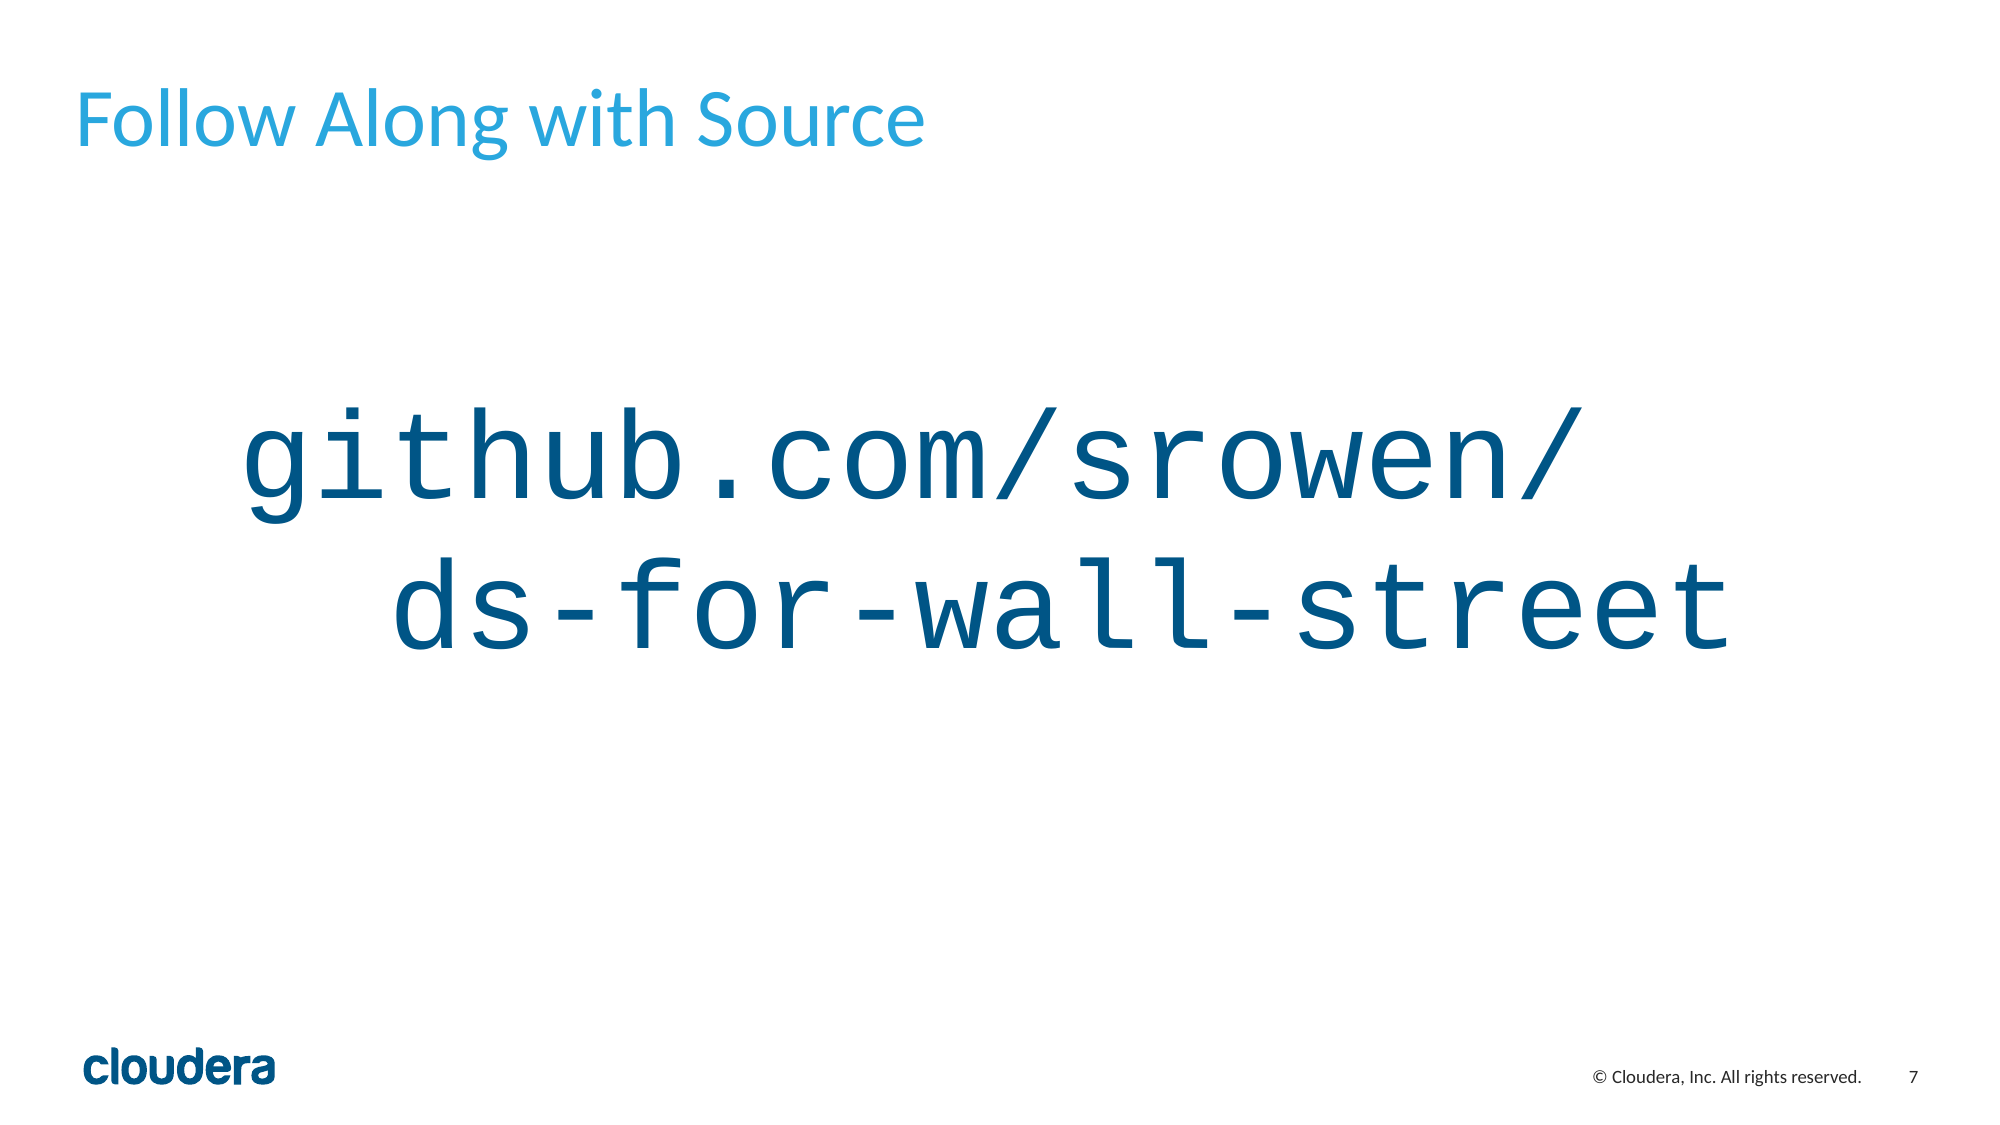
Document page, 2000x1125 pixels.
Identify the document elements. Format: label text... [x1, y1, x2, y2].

title Follow Along with Source [60, 75, 1916, 205]
text_box github.com/srowen/ ds-for-wall-street [224, 366, 1754, 682]
